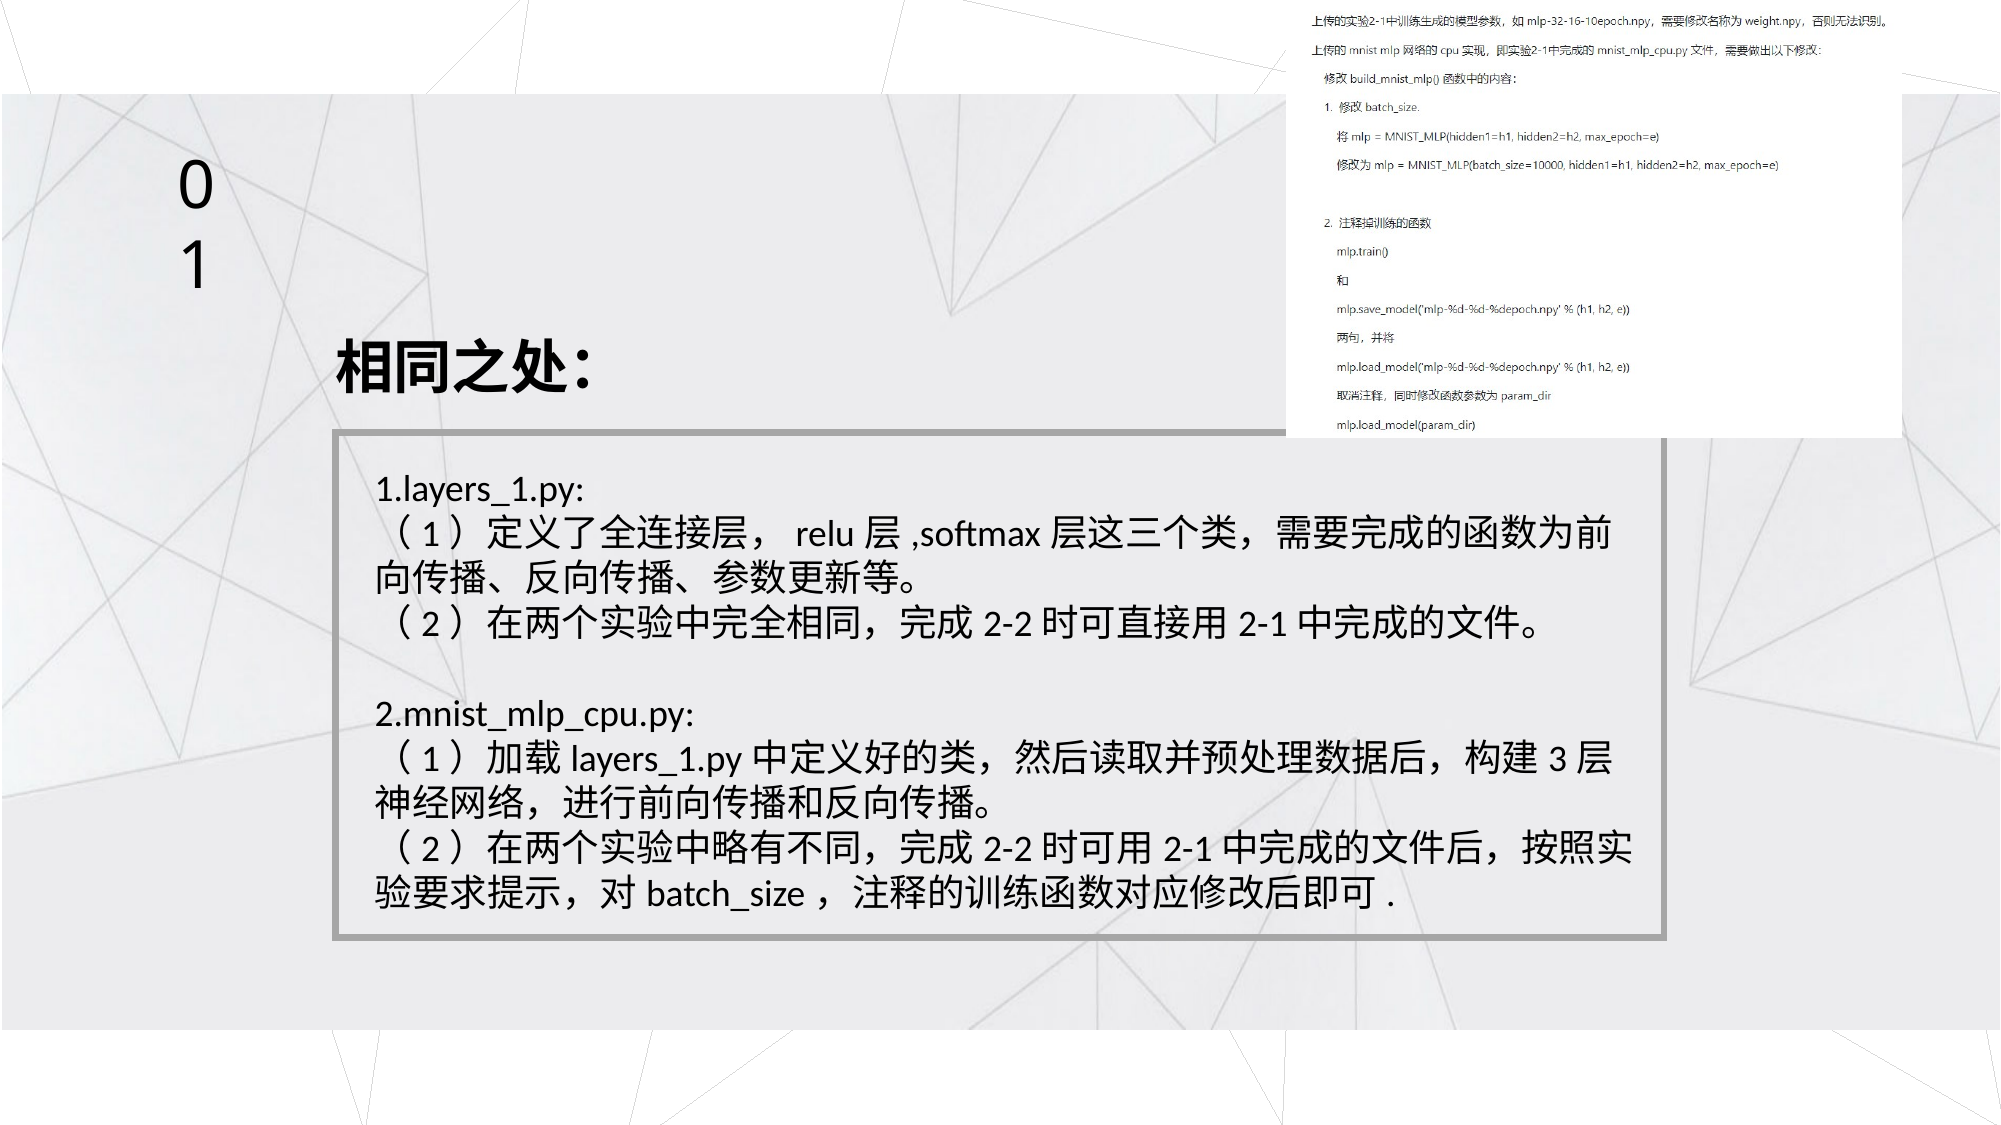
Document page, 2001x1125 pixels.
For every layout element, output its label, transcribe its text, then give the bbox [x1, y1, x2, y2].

text_box 相同之处： [335, 330, 880, 401]
text_box 1.layers_1.py: （1）定义了全连接层，relu层,softmax层这三个类，需要完成的函数为前向传播、反向传播、参数更新等。 （2）在两个实验中完全相同，完成2-2时可直接用2-1中完成的文件。 2.mnist_mlp_cpu.py: （1）加载layers_1.py中定义好的类，然后读取并预处理数据后，构建3层神经网络，进行前向传播和反向传播。 （2）在两个实验中略有不同，完成2-2时可用2-1中完成的文件后，按照实验要求提示，对batch_size，注释的训练函数对应修改后即可. [359, 456, 1665, 922]
text_box 01 [177, 141, 246, 302]
text_box [335, 432, 1665, 938]
picture [2, 0, 2001, 1030]
